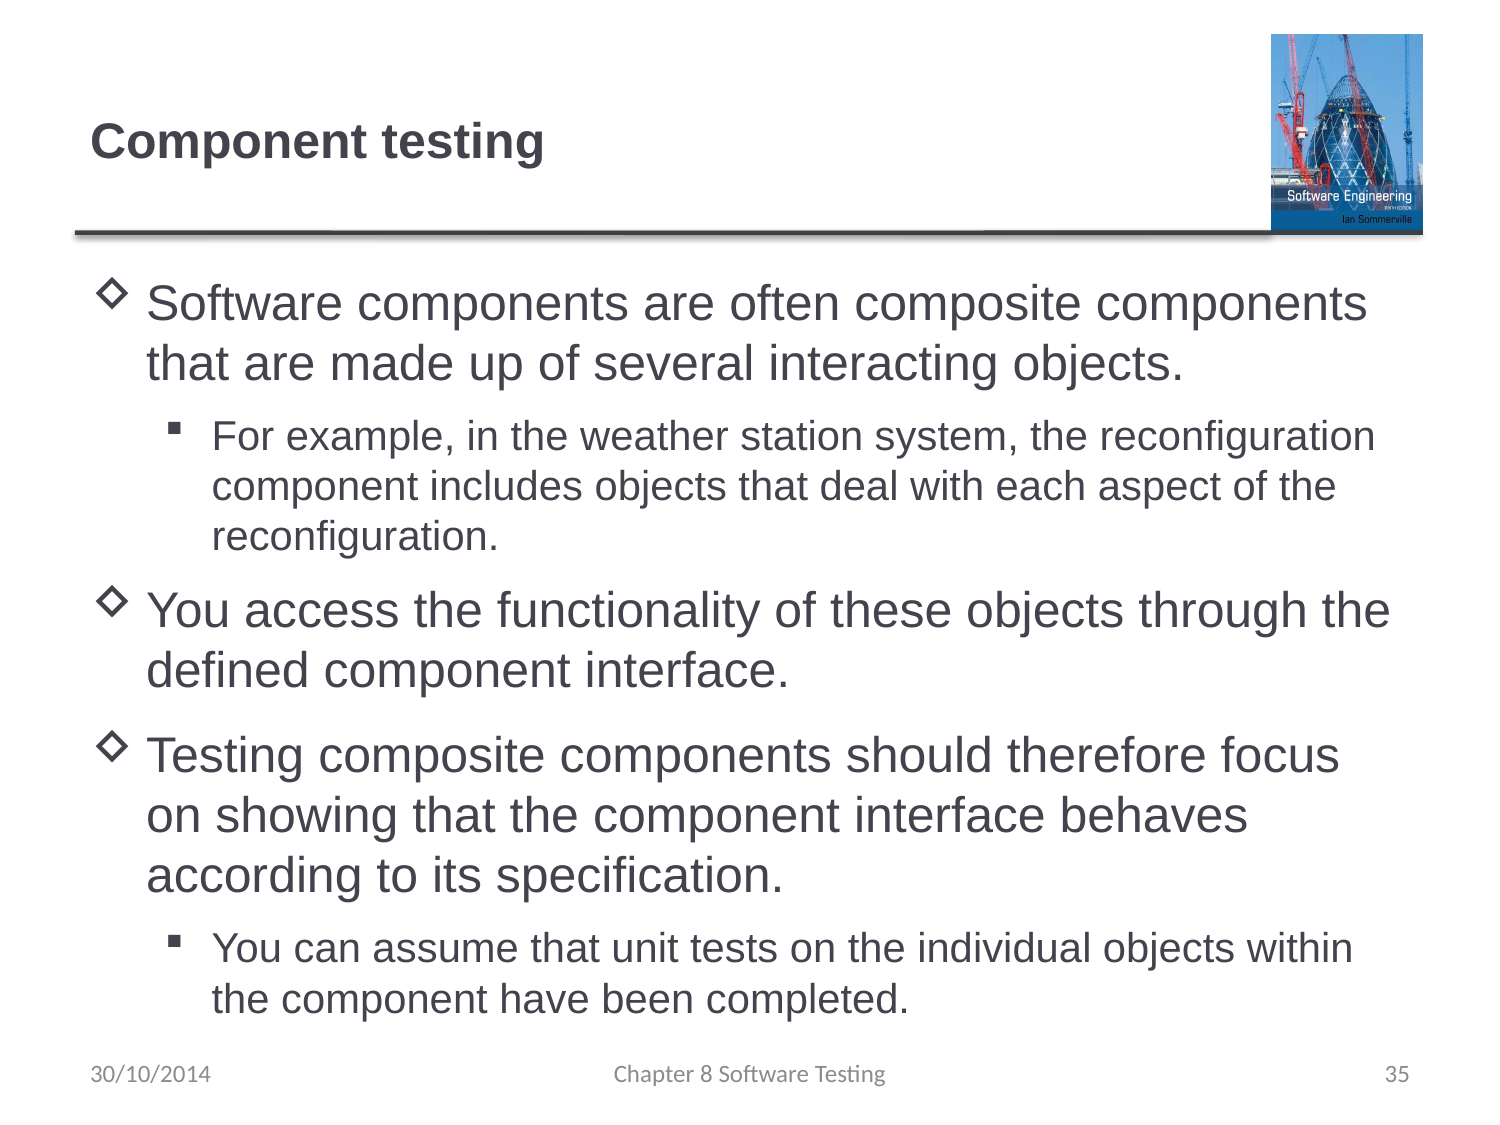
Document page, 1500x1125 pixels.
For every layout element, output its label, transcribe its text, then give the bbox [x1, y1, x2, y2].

slide_number 35 [1074, 1042, 1425, 1103]
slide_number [75, 1042, 425, 1103]
title Component testing [74, 44, 1272, 233]
footer Chapter 8 Software Testing [512, 1042, 988, 1103]
list Software components are often composite components that are made up of several interacting objects. For example, in the weather station system, the reconfiguration component includes objects that deal with each aspect of the reconfiguration. You access the functionality of these objects through the defined component interface. Testing composite components should therefore focus on showing that the component interface behaves according to its specification. You can assume that unit tests on the individual objects within the component have been completed. [75, 262, 1425, 1005]
picture [1271, 34, 1423, 230]
